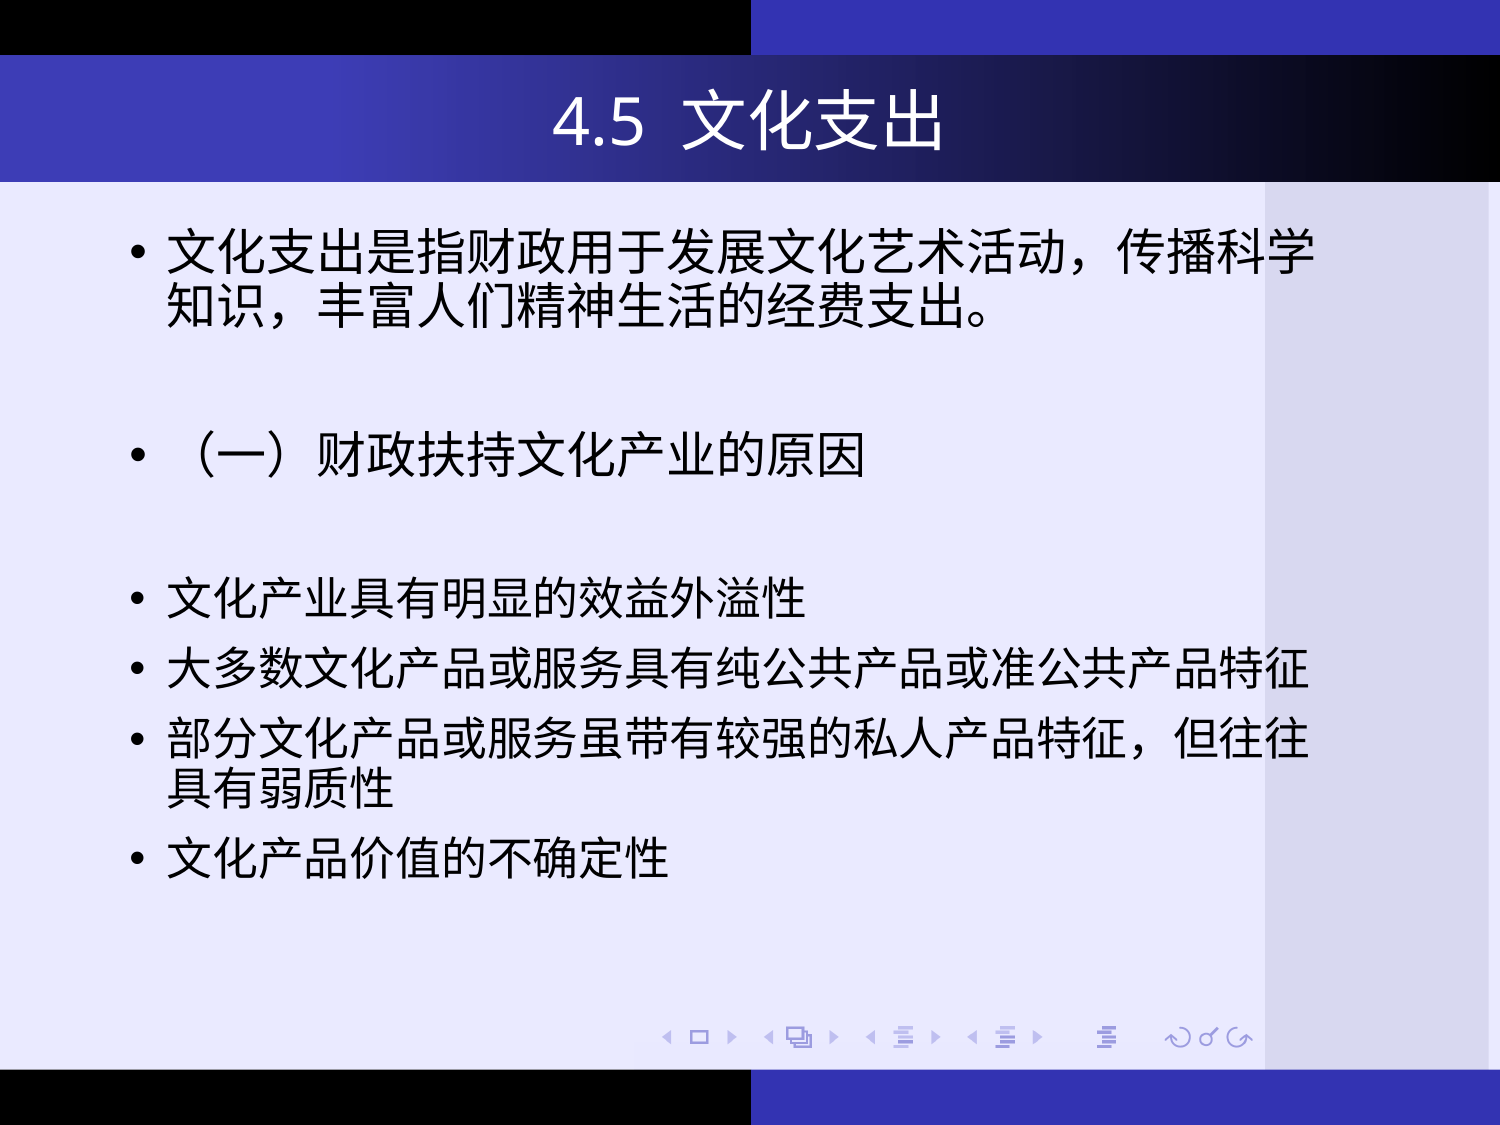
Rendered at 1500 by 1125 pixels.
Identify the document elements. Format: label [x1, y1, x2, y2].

text_box [0, 0, 1500, 1125]
